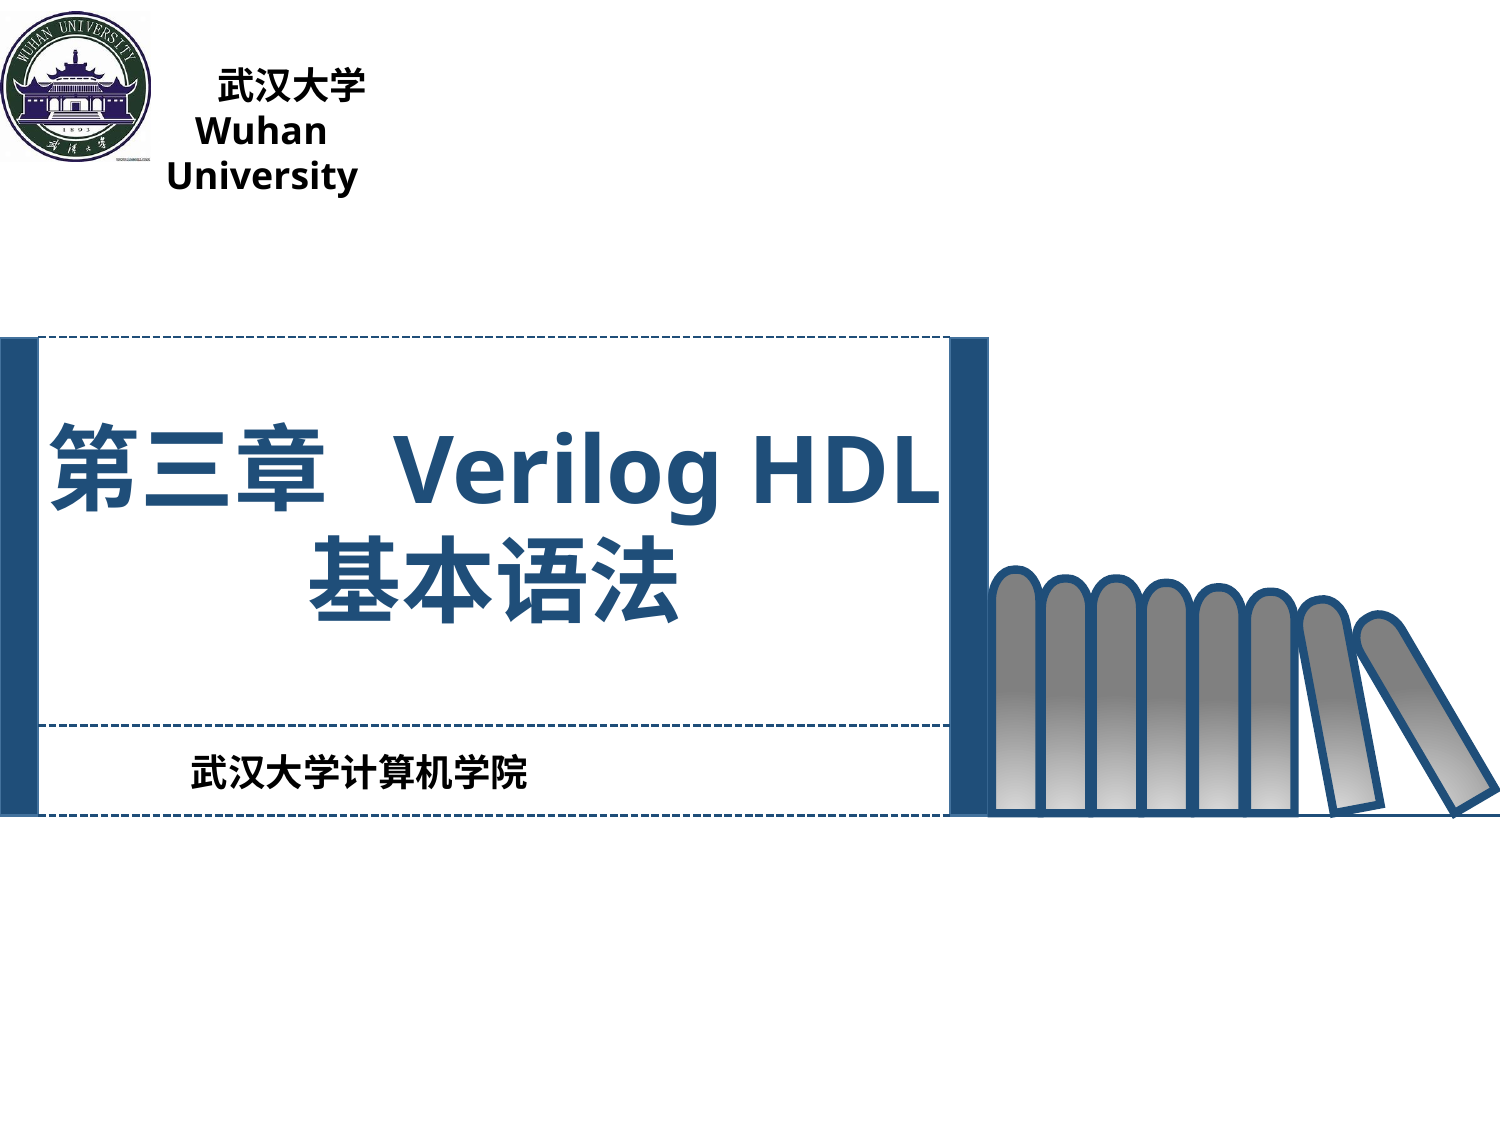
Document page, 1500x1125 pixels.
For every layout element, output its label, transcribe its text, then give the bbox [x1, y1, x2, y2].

text_box [1297, 598, 1382, 815]
picture [0, 11, 151, 163]
text_box [1091, 577, 1142, 815]
text_box [1141, 581, 1192, 815]
text_box 武汉大学计算机学院 [175, 742, 549, 802]
text_box [990, 568, 1041, 814]
text_box [1193, 586, 1244, 815]
text_box [1355, 613, 1497, 815]
text_box 第三章 Verilog HDL 基本语法 [25, 401, 965, 642]
text_box [949, 337, 989, 817]
text_box [0, 337, 39, 817]
text_box [1245, 590, 1296, 815]
text_box 武汉大学 Wuhan University [150, 54, 494, 205]
text_box [1040, 577, 1091, 815]
